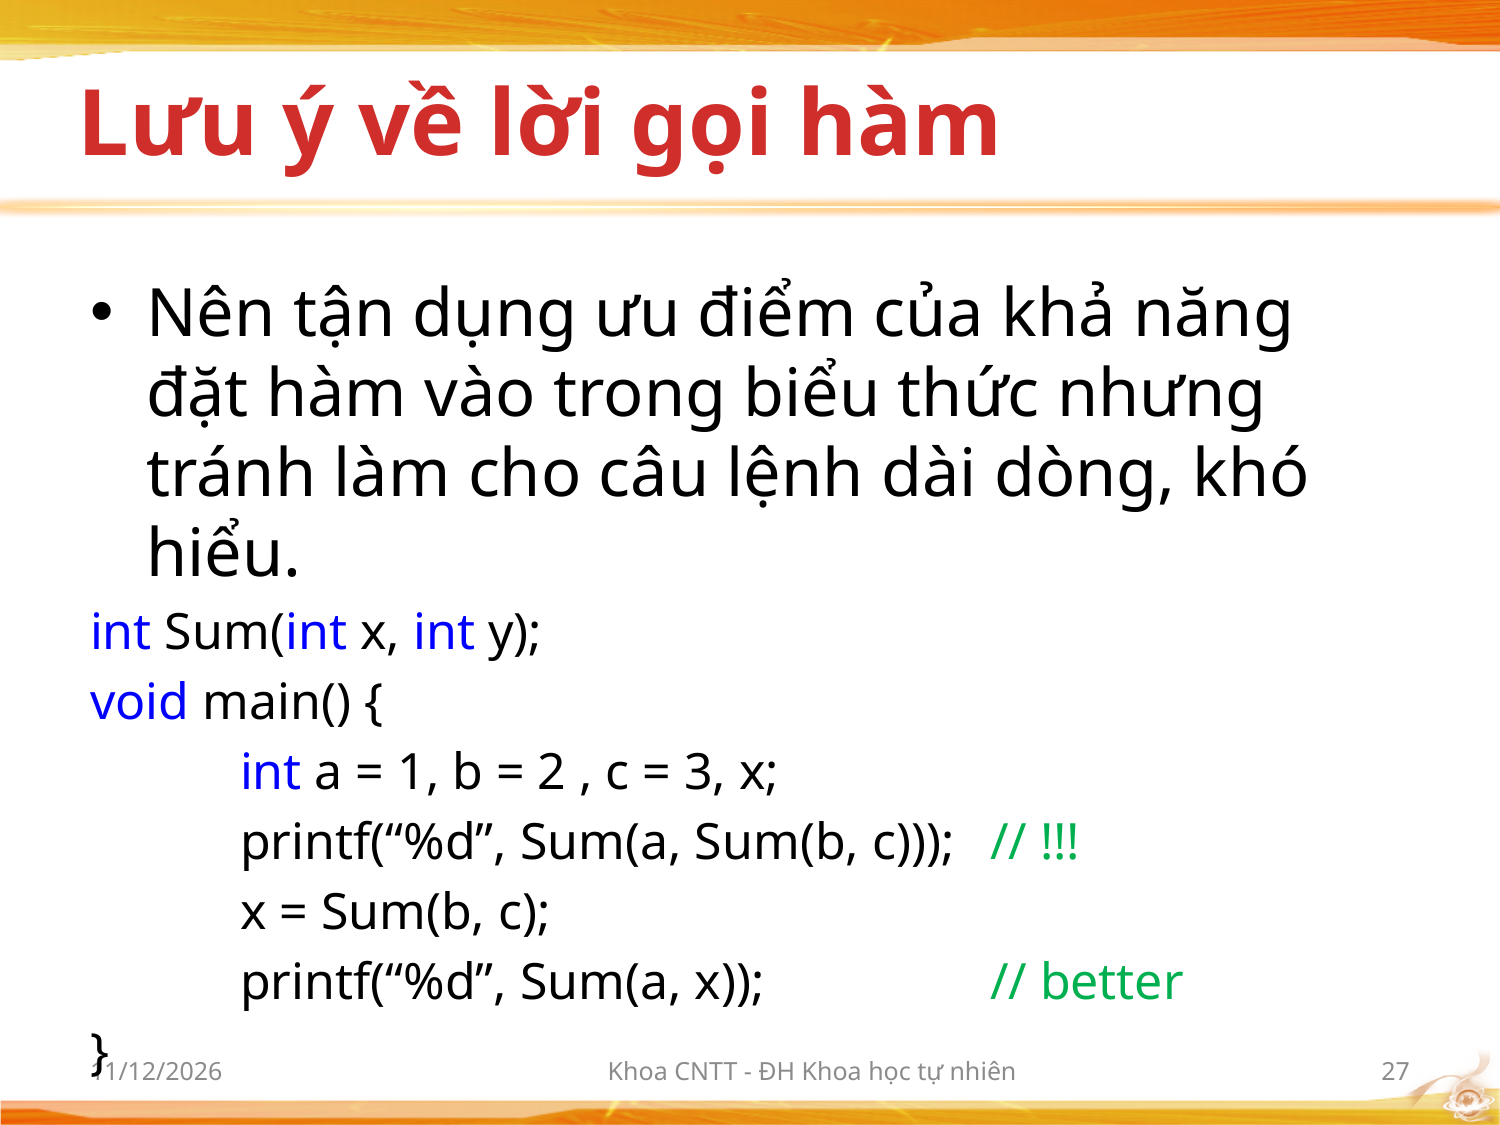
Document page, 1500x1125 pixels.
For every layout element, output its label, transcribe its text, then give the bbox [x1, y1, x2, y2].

list Nên tận dụng ưu điểm của khả năng đặt hàm vào trong biểu thức nhưng tránh làm cho câu lệnh dài dòng, khó hiểu. int Sum(int x, int y); void main() { int a = 1, b = 2 , c = 3, x; printf(“%d”, Sum(a, Sum(b, c))); // !!! x = Sum(b, c); printf(“%d”, Sum(a, x)); // better } [75, 262, 1425, 1005]
slide_number 27 [1337, 1042, 1425, 1103]
title Lưu ý về lời gọi hàm [62, 24, 1475, 213]
picture [2, 1088, 1399, 1124]
footer Khoa CNTT - ĐH Khoa học tự nhiên [312, 1042, 1313, 1103]
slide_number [75, 1042, 238, 1103]
picture [0, 0, 1500, 63]
